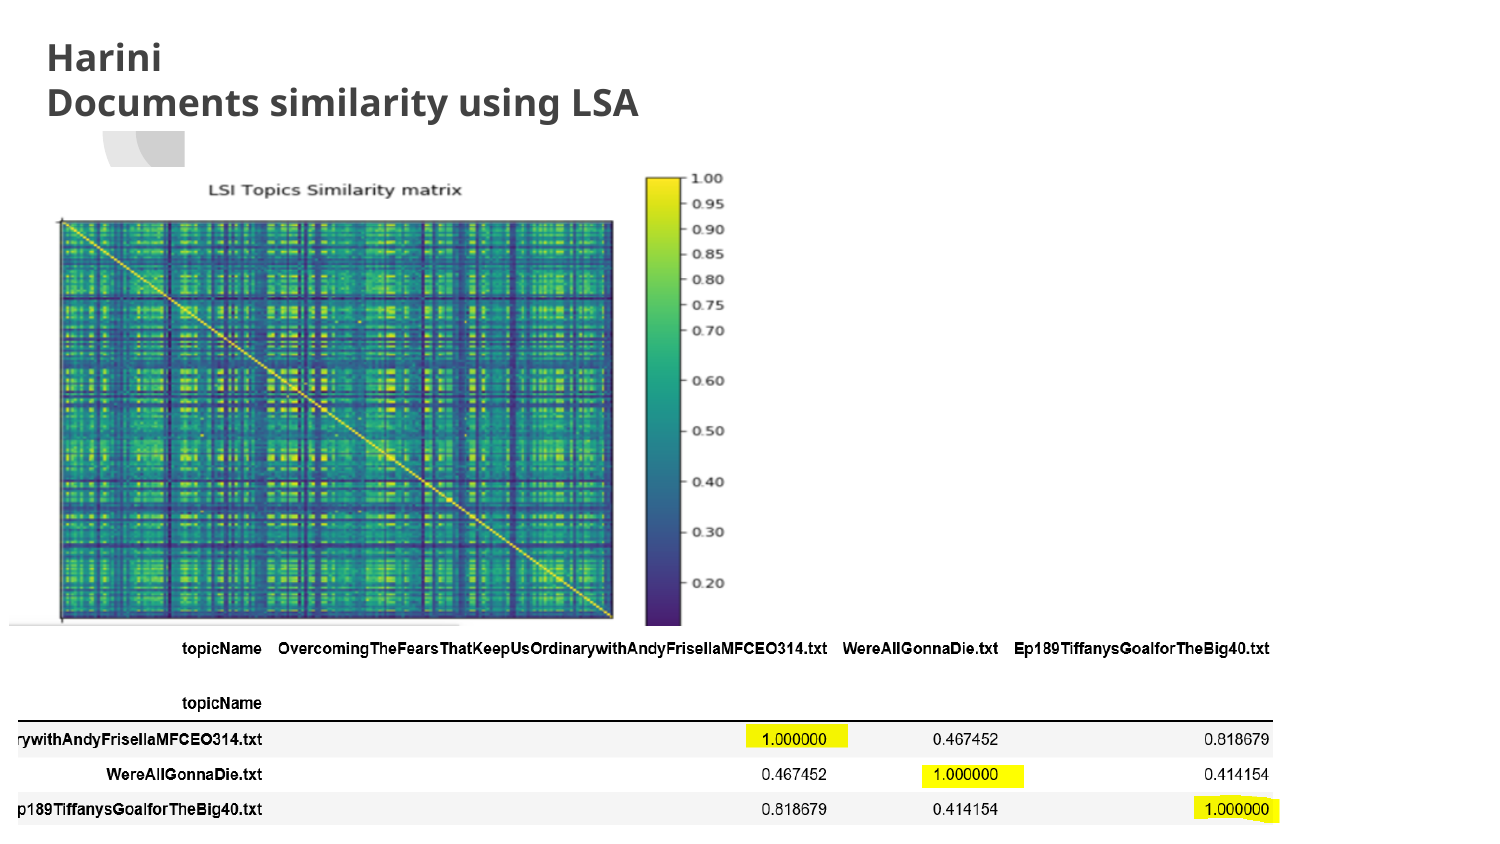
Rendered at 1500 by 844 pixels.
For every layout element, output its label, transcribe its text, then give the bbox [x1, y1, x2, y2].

title Harini Documents similarity using LSA [31, 19, 1185, 183]
picture [18, 632, 1286, 826]
picture [9, 167, 792, 626]
